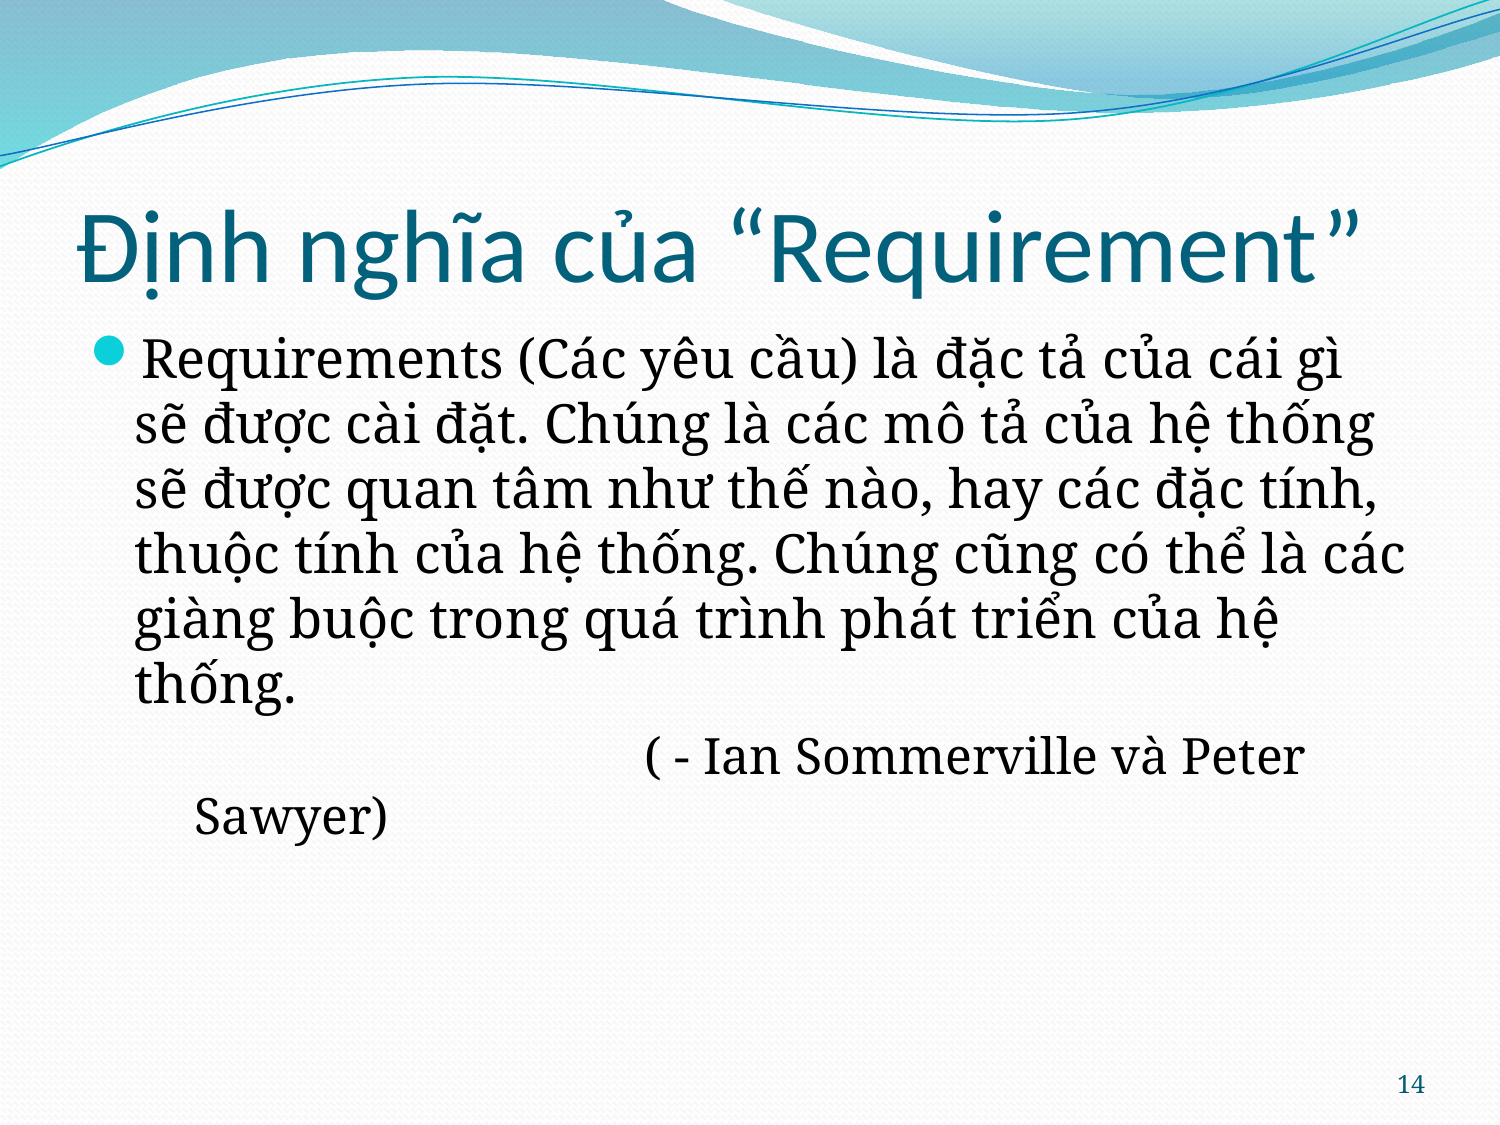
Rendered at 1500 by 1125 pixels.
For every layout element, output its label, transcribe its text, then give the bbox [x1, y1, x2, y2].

list Requirements (Các yêu cầu) là đặc tả của cái gì sẽ được cài đặt. Chúng là các mô tả của hệ thống sẽ được quan tâm như thế nào, hay các đặc tính, thuộc tính của hệ thống. Chúng cũng có thể là các giàng buộc trong quá trình phát triển của hệ thống. ( - Ian Sommerville và Peter Sawyer) [75, 317, 1425, 1038]
title Định nghĩa của “Requirement” [75, 115, 1425, 303]
slide_number 14 [1299, 1042, 1425, 1103]
